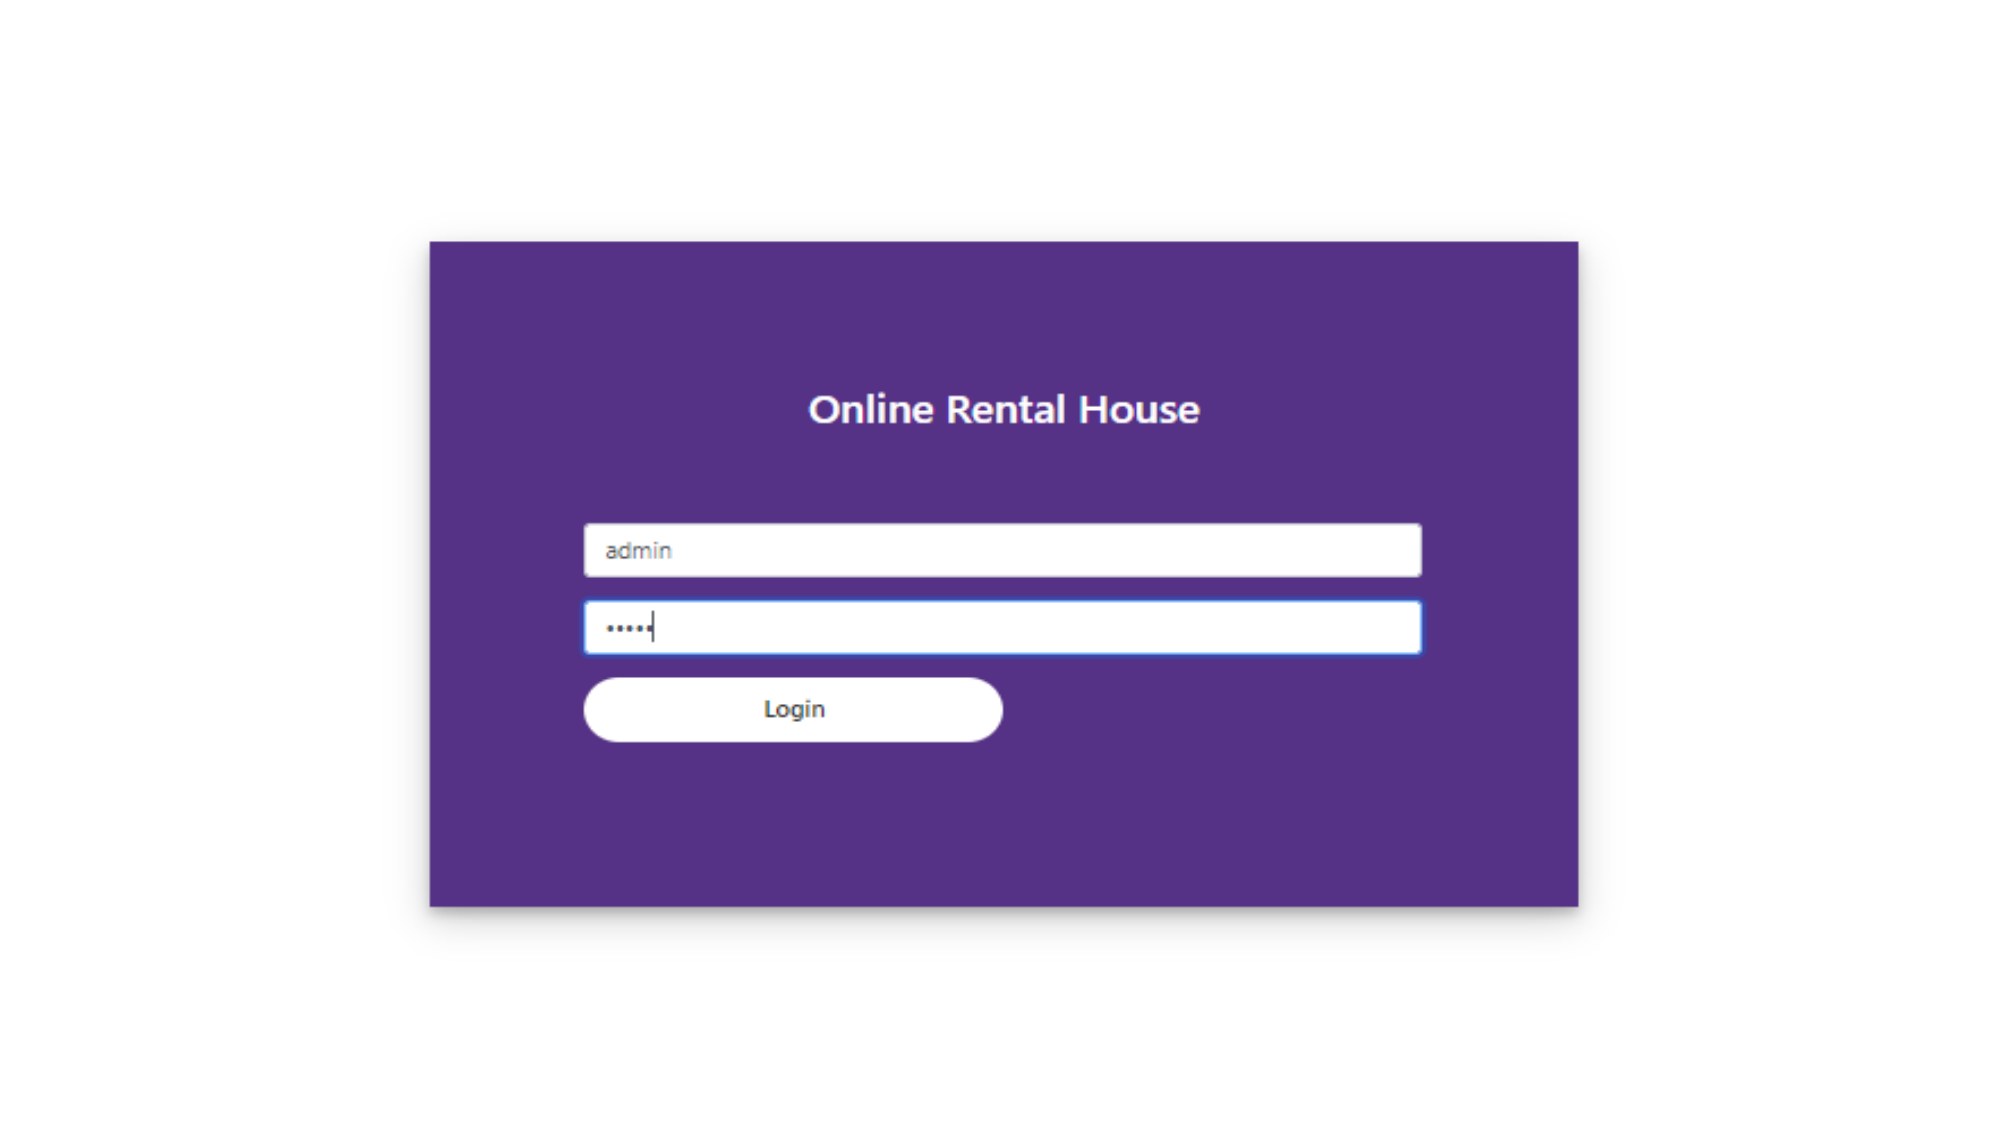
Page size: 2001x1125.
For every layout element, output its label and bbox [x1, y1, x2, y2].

picture [366, 190, 1716, 1044]
